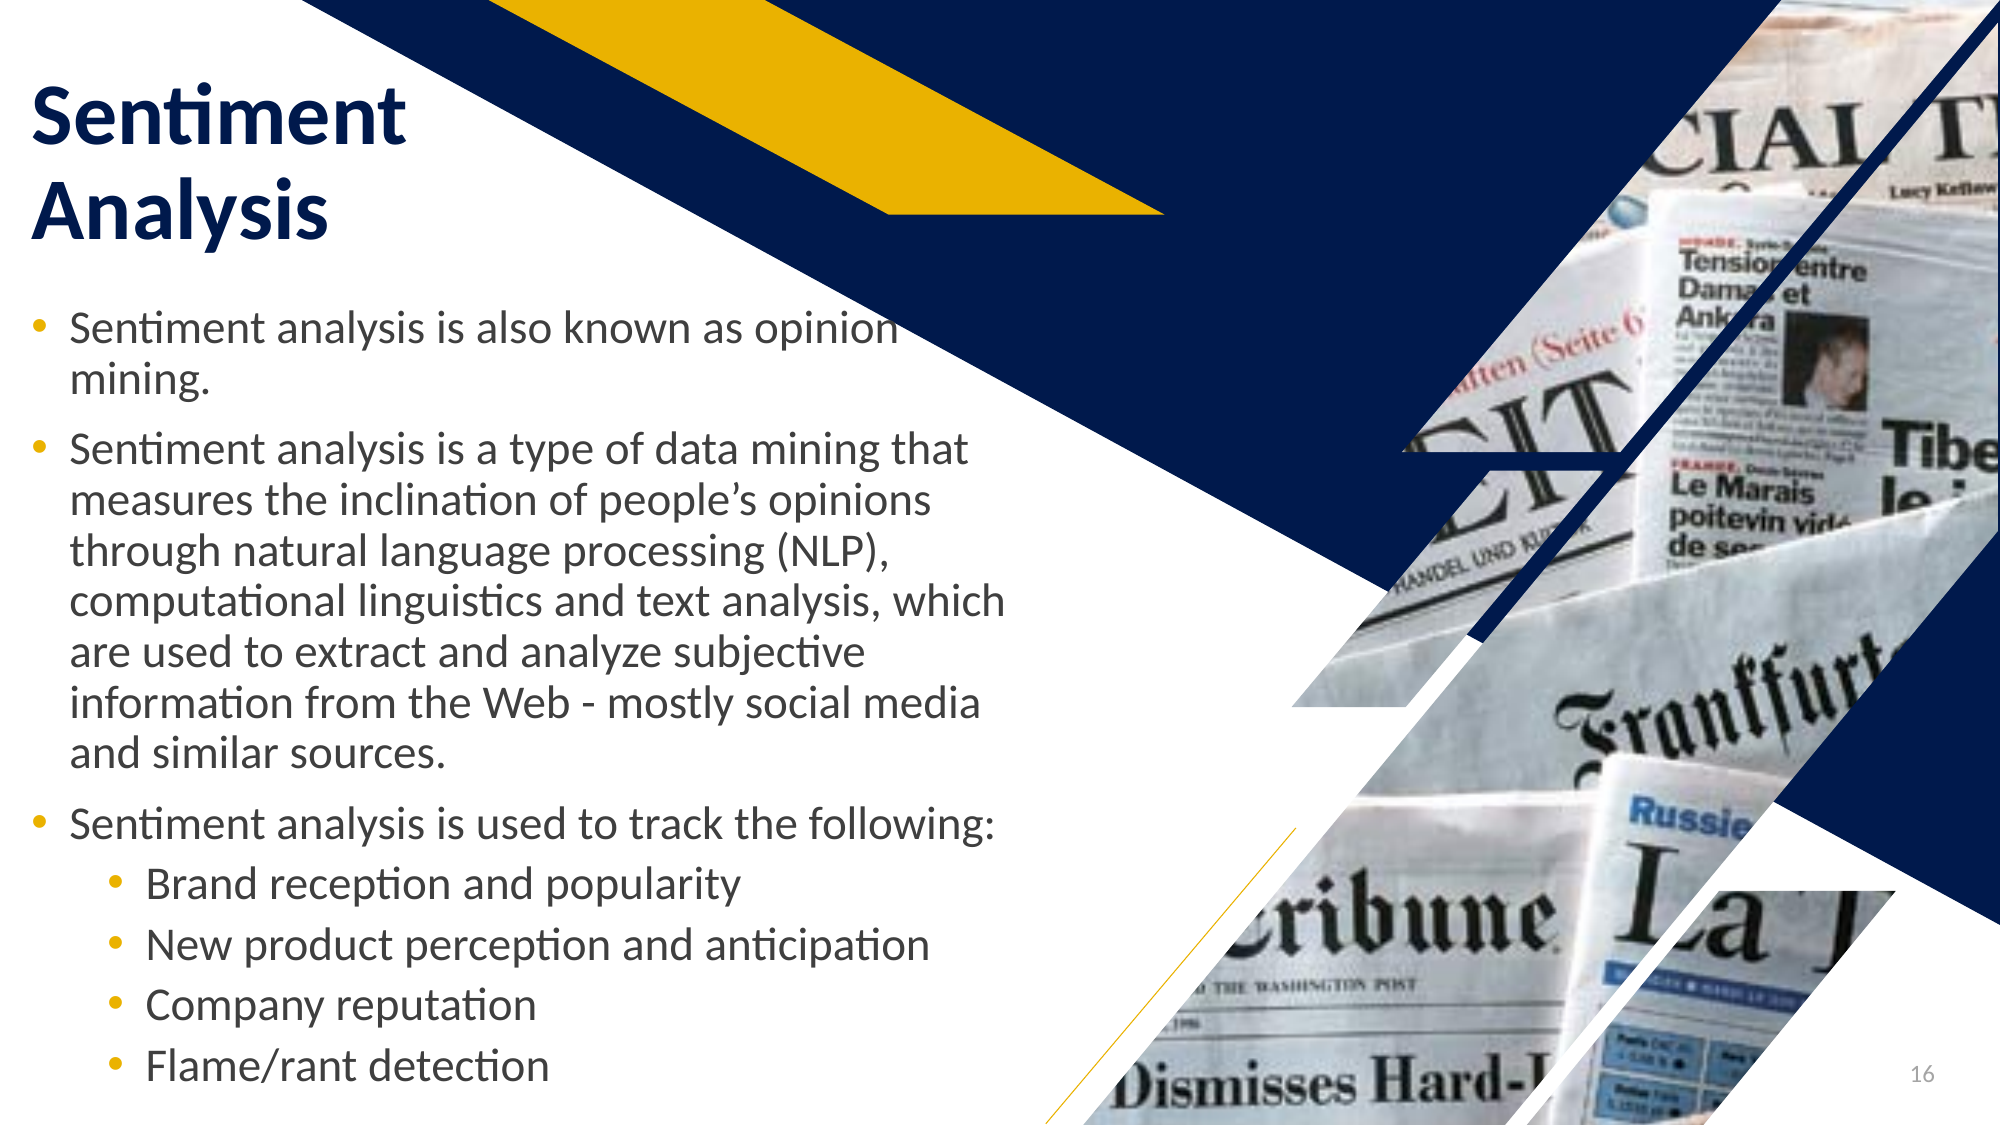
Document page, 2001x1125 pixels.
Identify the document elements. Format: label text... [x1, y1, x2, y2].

list Sentiment analysis is also known as opinion mining. Sentiment analysis is a type of data mining that measures the inclination of people’s opinions through natural language processing (NLP), computational linguistics and text analysis, which are used to extract and analyze subjective information from the Web - mostly social media and similar sources. Sentiment analysis is used to track the following: Brand reception and popularity New product perception and anticipation Company reputation Flame/rant detection [16, 295, 1034, 1103]
title Sentiment Analysis [16, 58, 1083, 259]
picture [1083, 0, 2000, 1125]
